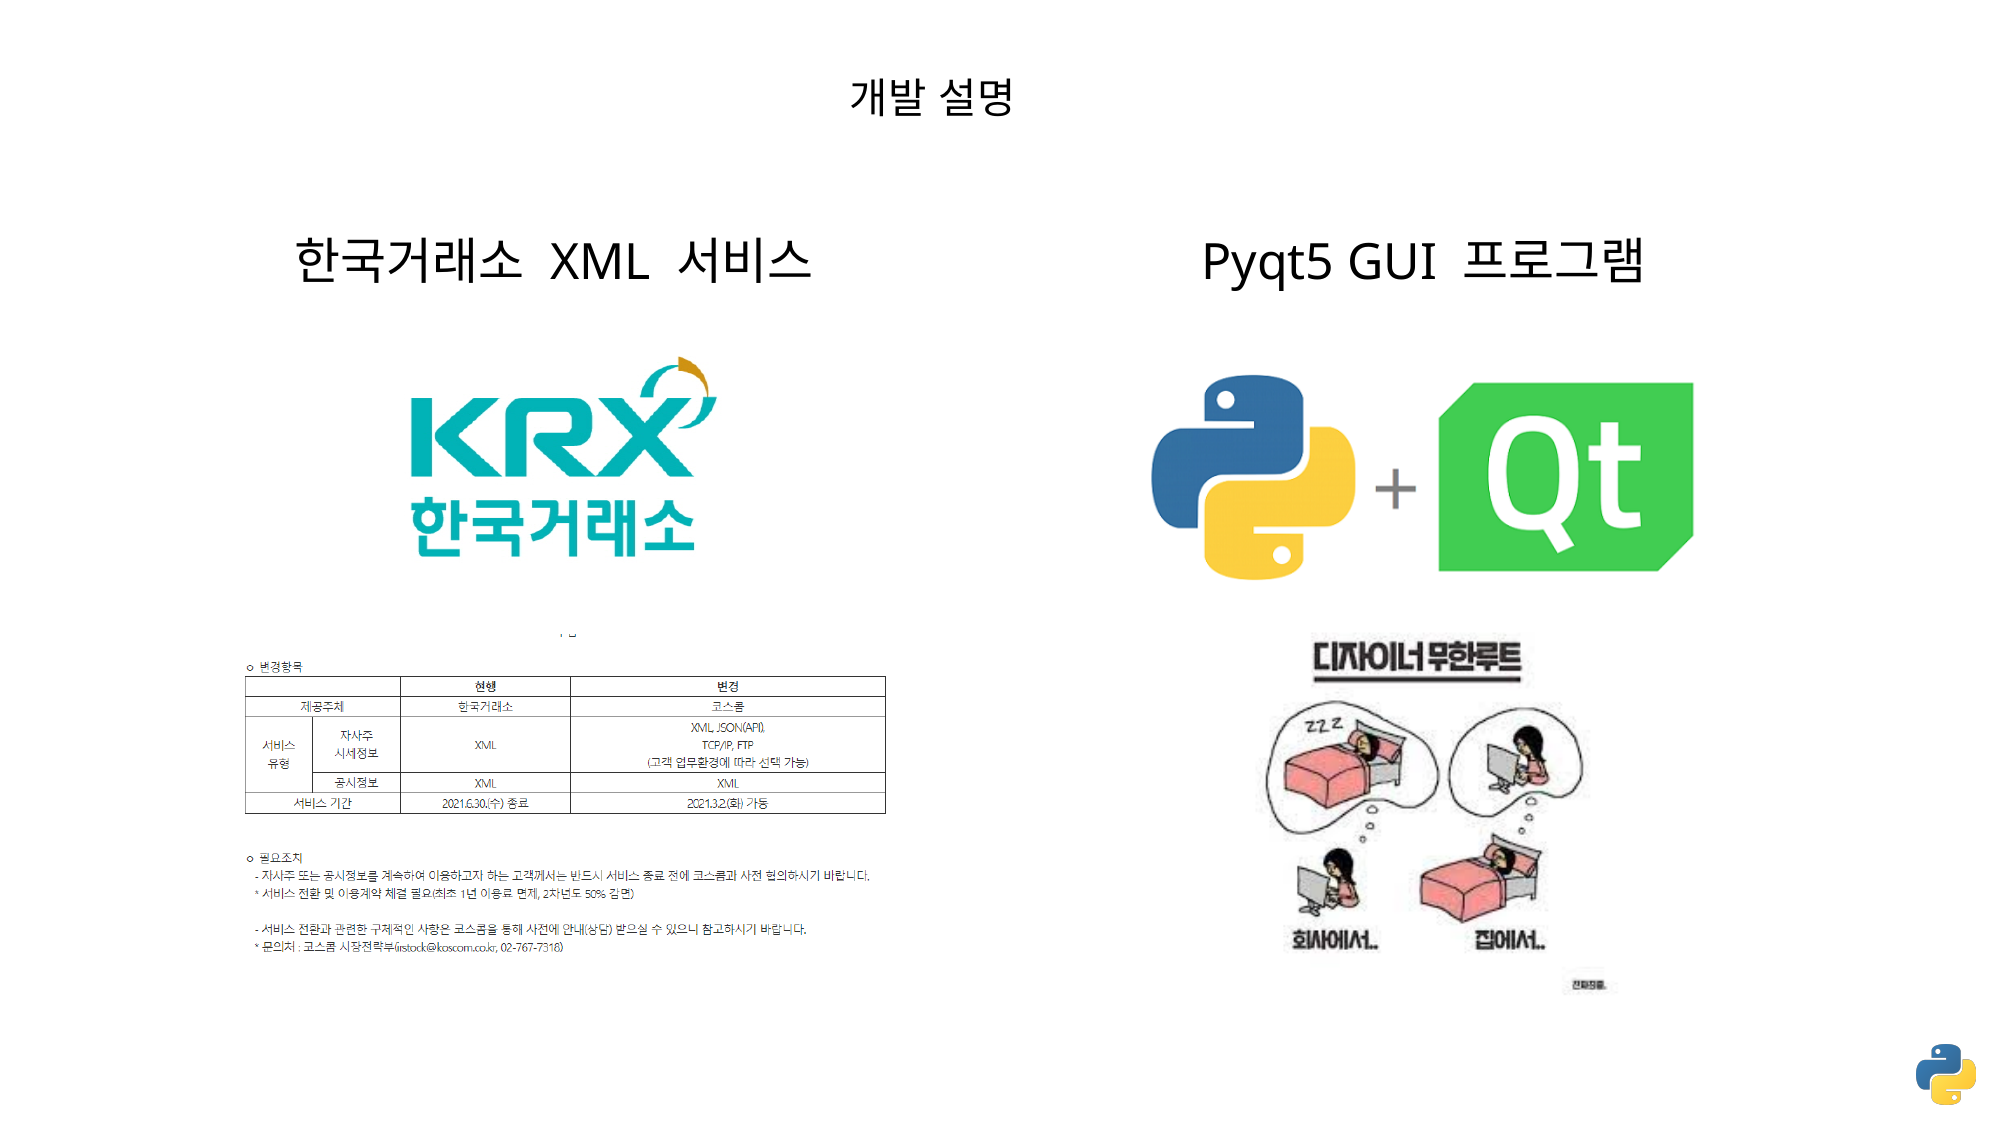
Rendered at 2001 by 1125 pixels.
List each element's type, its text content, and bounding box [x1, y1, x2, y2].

text_box 개발 설명 [835, 64, 1165, 129]
picture [1228, 605, 1620, 997]
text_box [273, 221, 836, 620]
picture [224, 634, 968, 968]
picture [1916, 1044, 1976, 1105]
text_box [1141, 221, 1707, 583]
